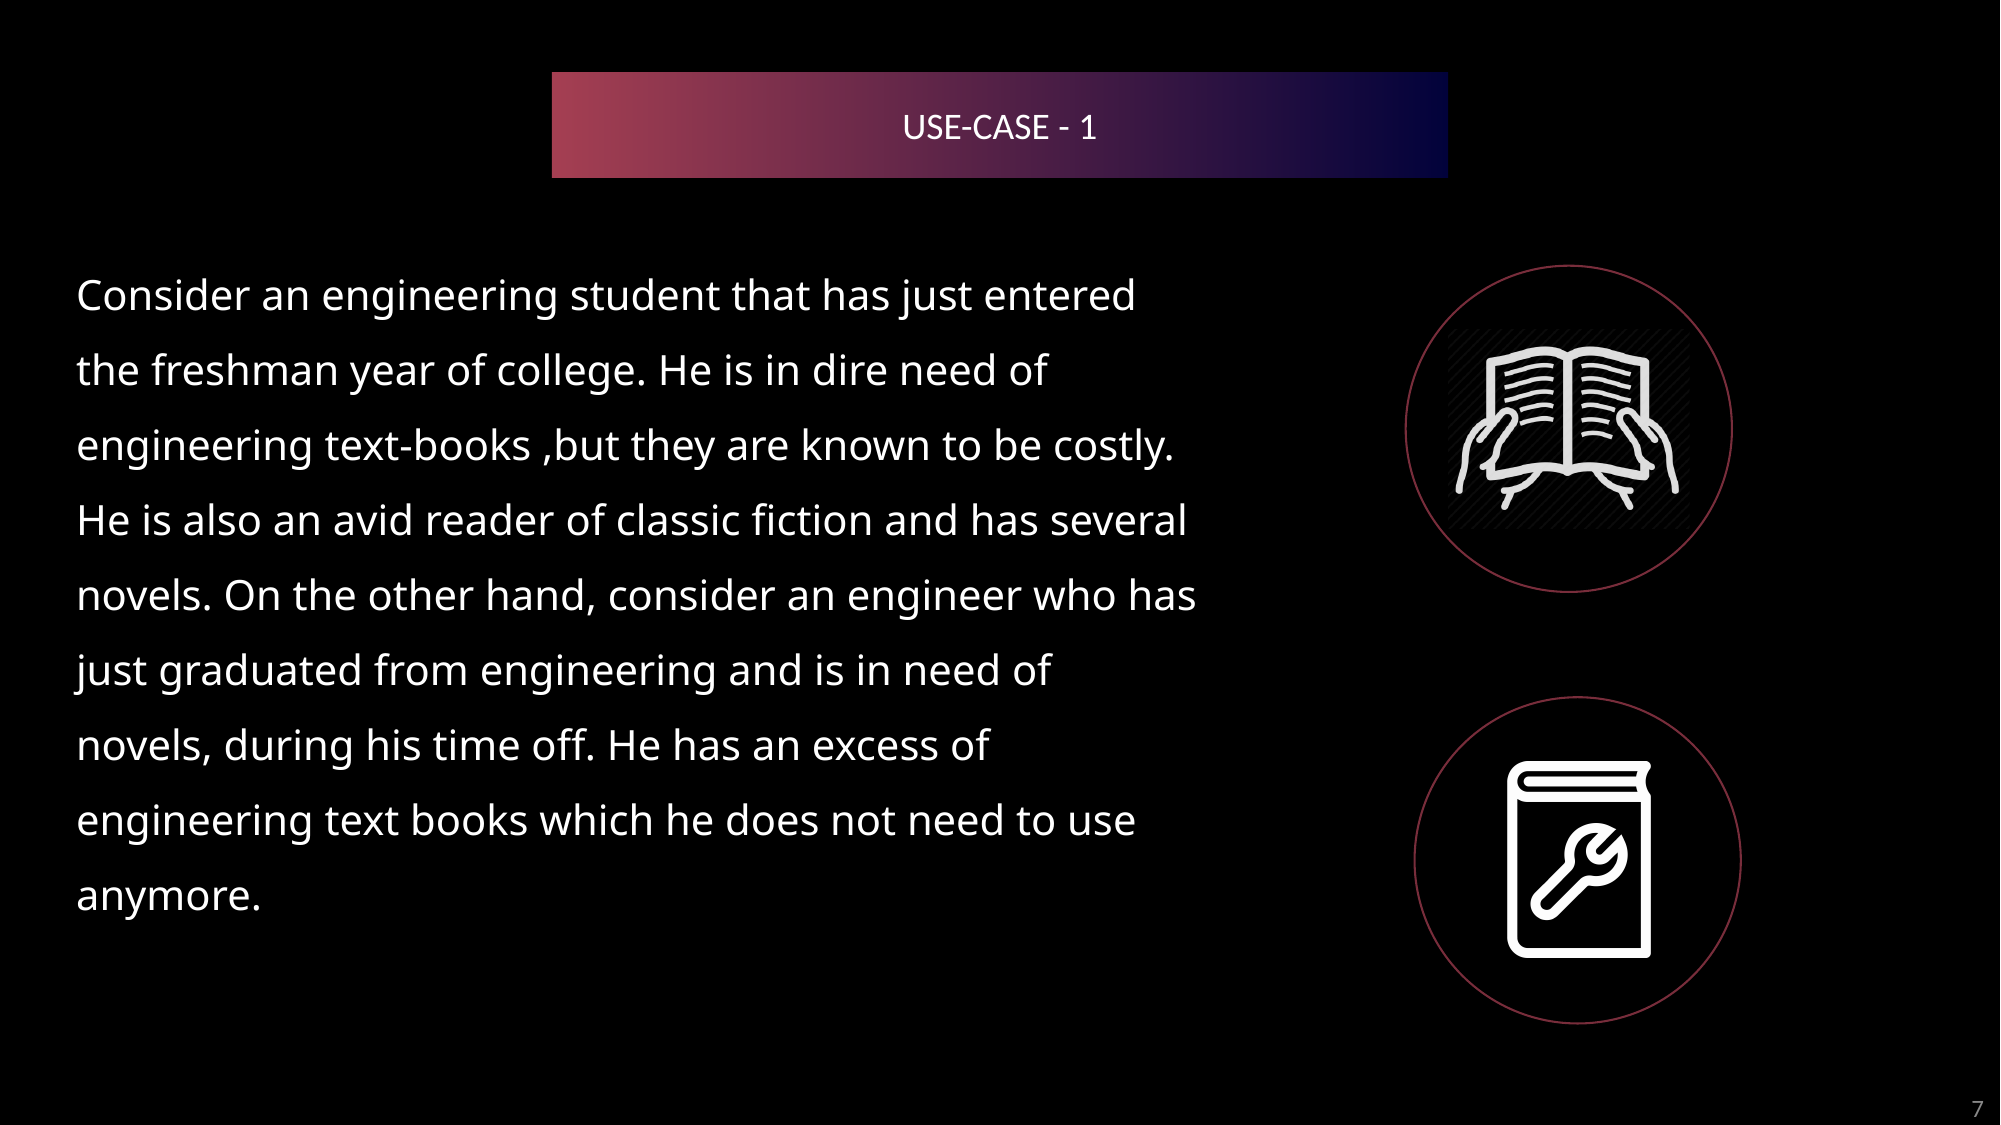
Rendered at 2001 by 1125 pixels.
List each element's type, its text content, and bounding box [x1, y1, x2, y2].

text_box [1405, 265, 1732, 592]
list Consider an engineering student that has just entered the freshman year of college. He is in dire need of engineering text-books ,but they are known to be costly. He is also an avid reader of classic fiction and has several novels. On the other hand, consider an engineer who has just graduated from engineering and is in need of novels, during his time off. He has an excess of engineering text books which he does not need to use anymore. [60, 236, 1214, 973]
slide_number ‹#› [1926, 1077, 2000, 1125]
text_box [1414, 697, 1741, 1024]
text_box USE-CASE - 1 [551, 72, 1449, 178]
picture [1447, 329, 1690, 529]
picture [1507, 760, 1652, 958]
